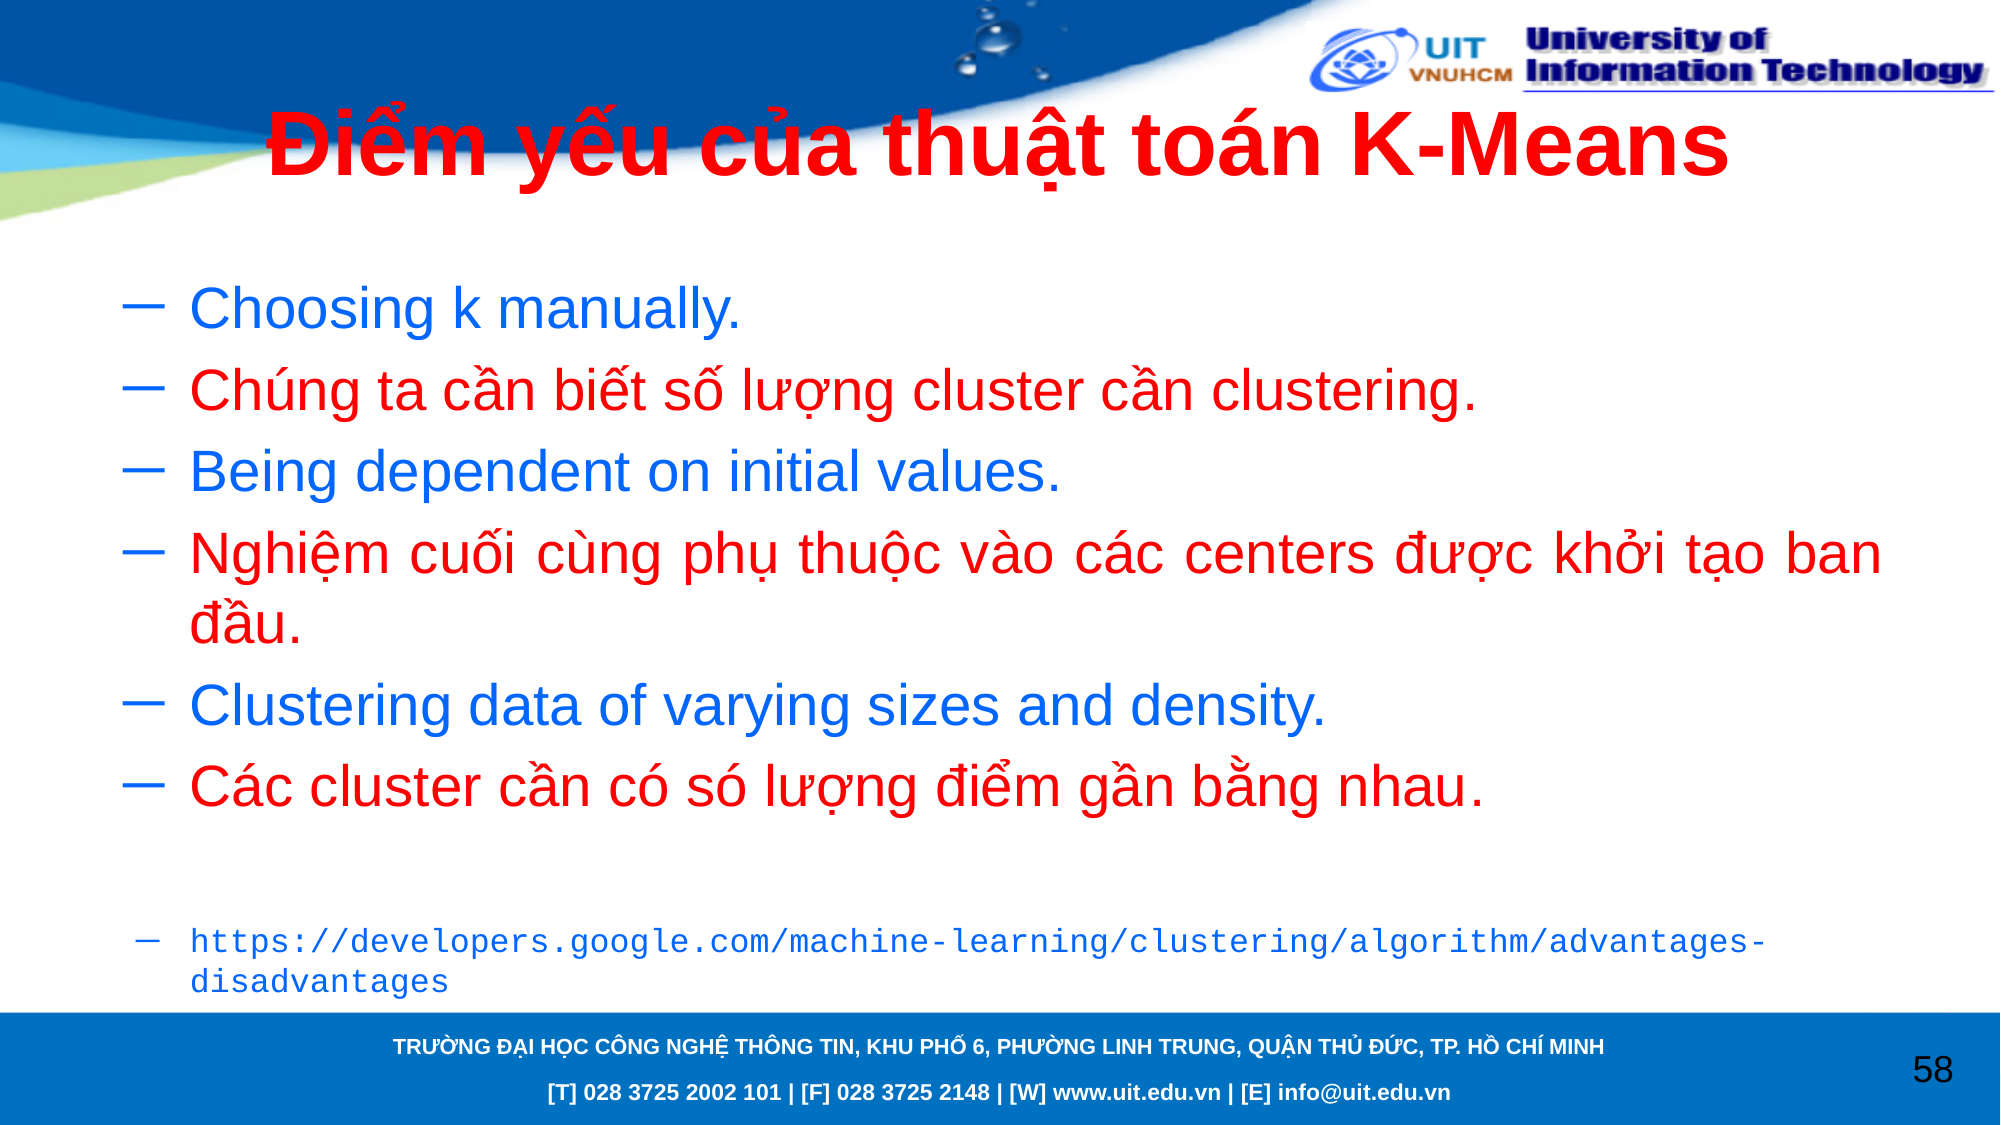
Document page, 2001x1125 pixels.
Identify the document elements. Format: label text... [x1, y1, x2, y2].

picture [0, 0, 2001, 1125]
list Choosing k manually. Chúng ta cần biết số lượng cluster cần clustering. Being dependent on initial values. Nghiệm cuối cùng phụ thuộc vào các centers được khởi tạo ban đầu. Clustering data of varying sizes and density. Các cluster cần có só lượng điểm gần bằng nhau. [99, 262, 1900, 912]
list https://developers.google.com/machine-learning/clustering/algorithm/advantages-disadvantages [99, 912, 1900, 1009]
title Điểm yếu của thuật toán K-Means [99, 45, 1900, 233]
